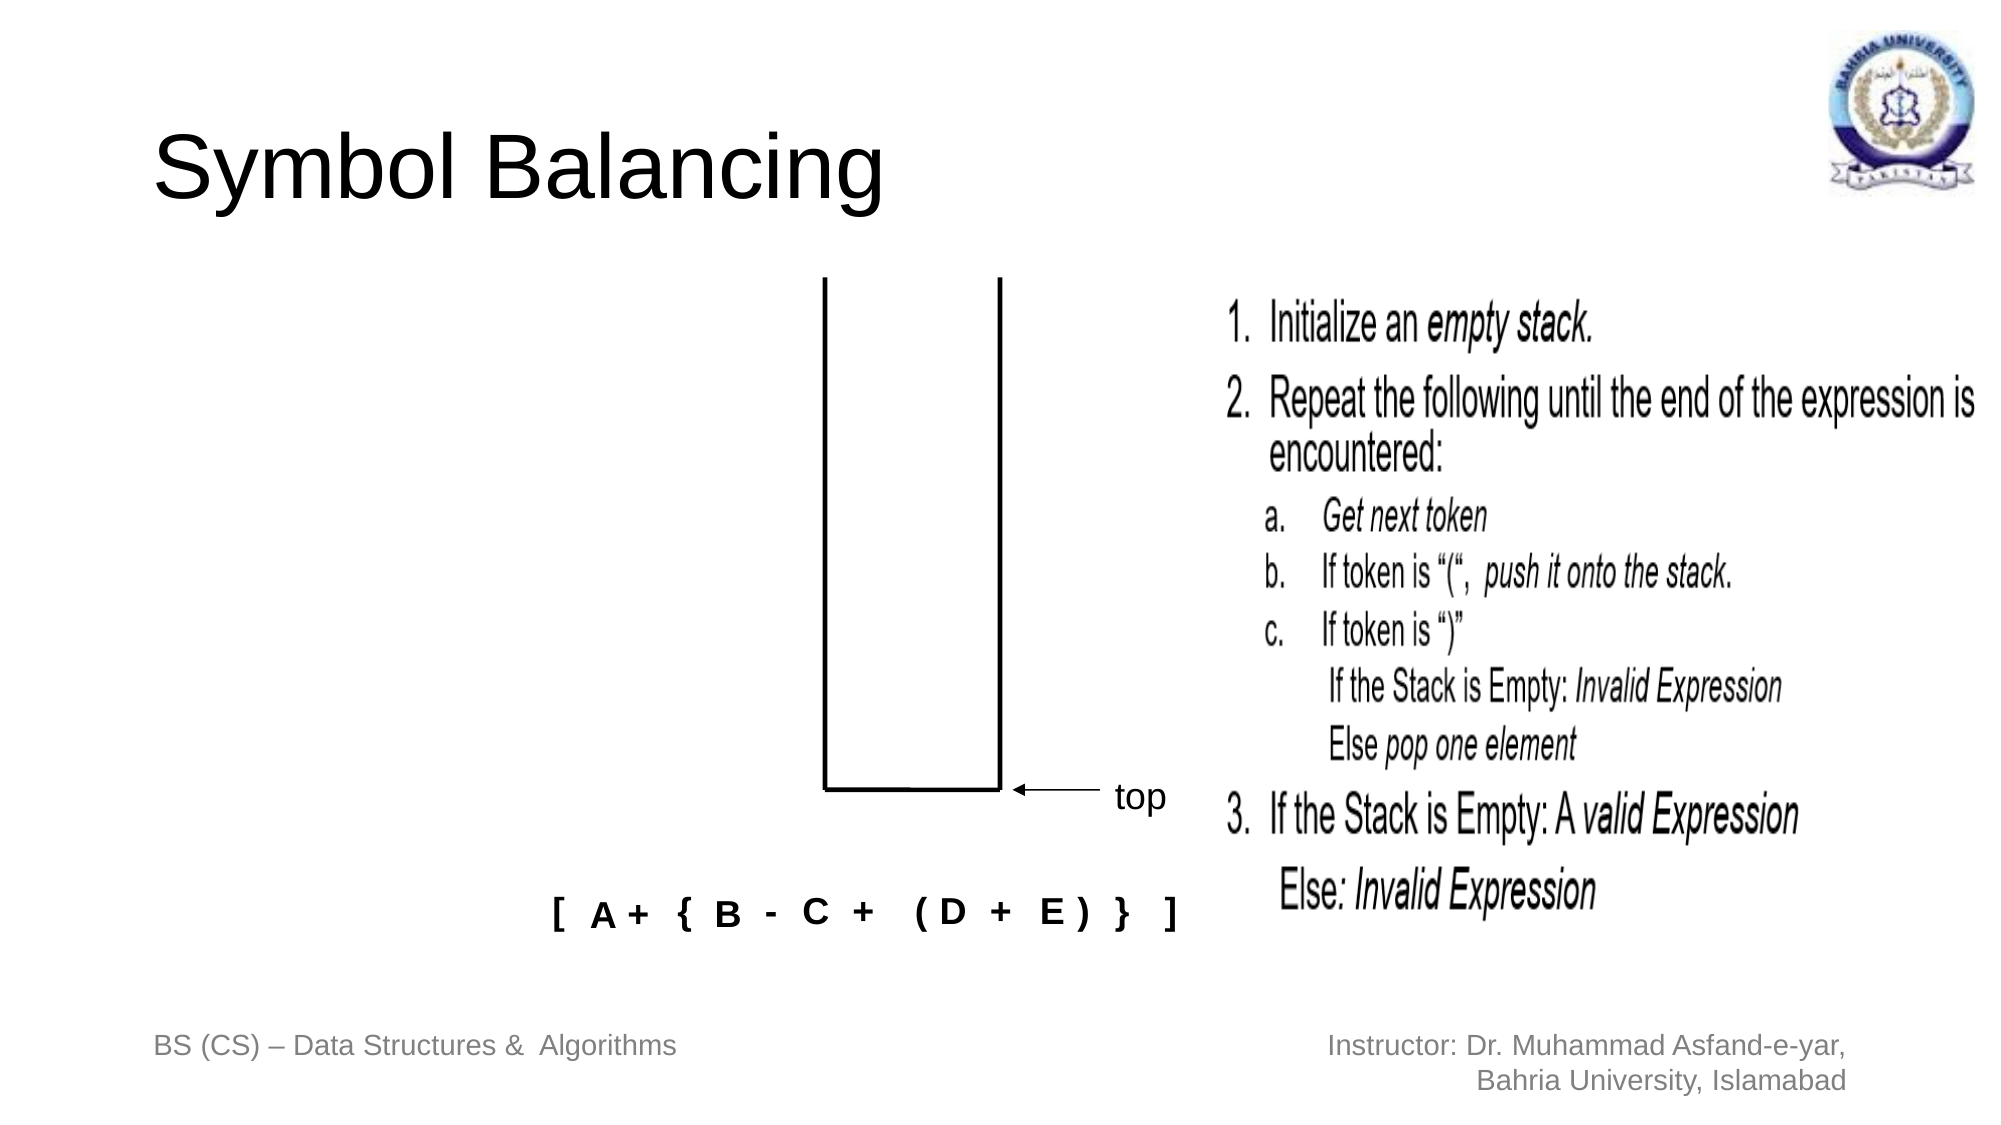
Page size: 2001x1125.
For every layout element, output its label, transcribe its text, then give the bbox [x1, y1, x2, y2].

text_box ( [899, 879, 924, 940]
text_box + [837, 879, 899, 940]
text_box } [1099, 879, 1149, 940]
text_box E [1024, 879, 1062, 940]
text_box A [574, 884, 612, 944]
text_box [ [537, 879, 588, 940]
text_box + [612, 882, 663, 987]
text_box C [787, 879, 837, 940]
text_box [1012, 764, 1220, 825]
picture [1220, 253, 1980, 962]
text_box D [924, 879, 974, 940]
text_box - [750, 879, 787, 940]
text_box { [662, 879, 713, 940]
text_box ) [1062, 879, 1099, 940]
text_box B [699, 882, 763, 942]
title Symbol Balancing [137, 59, 1863, 278]
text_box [824, 277, 1000, 790]
text_box ] [1149, 879, 1213, 940]
picture [1828, 30, 1977, 197]
text_box + [974, 879, 1024, 940]
